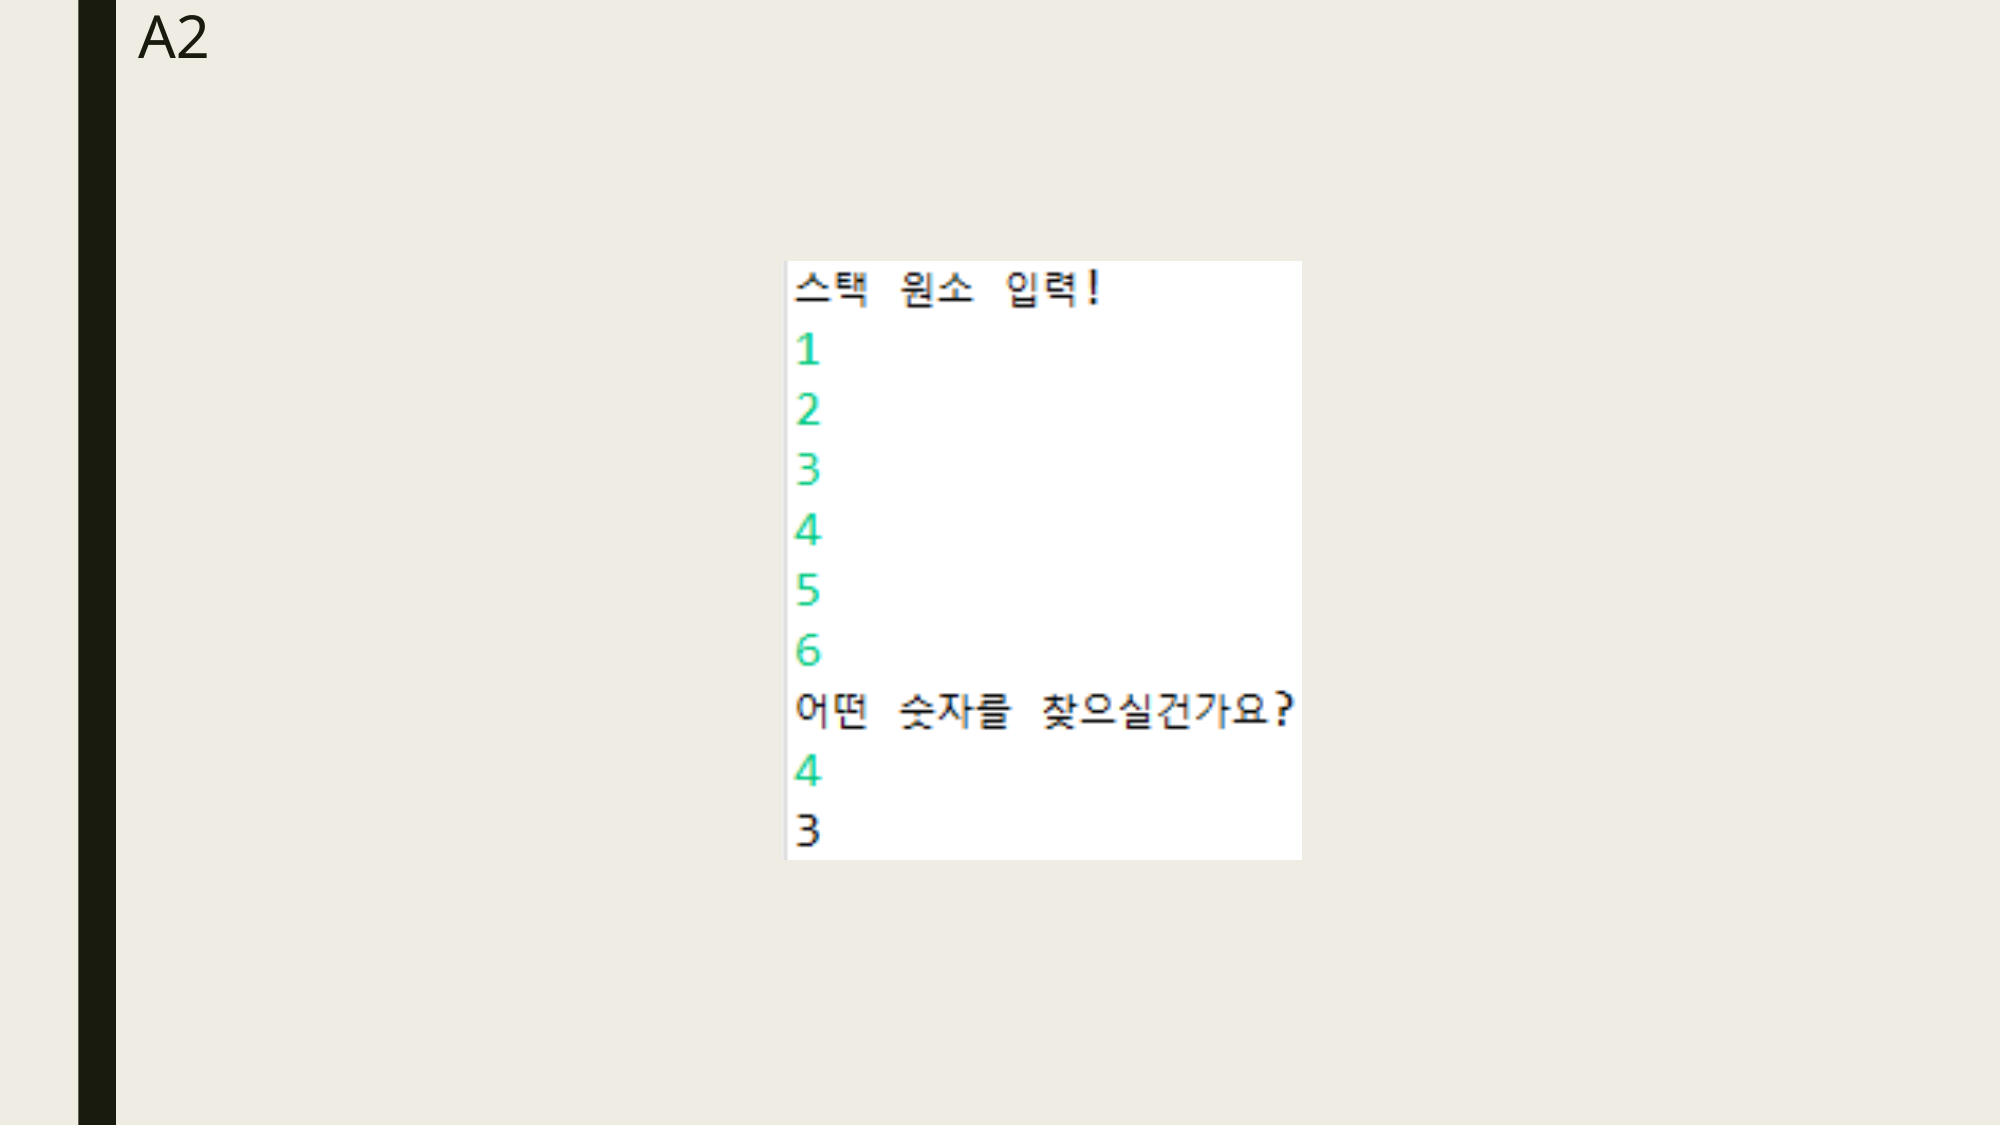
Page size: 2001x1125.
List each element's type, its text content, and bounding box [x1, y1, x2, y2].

picture [782, 261, 1302, 860]
title A2 [123, 0, 225, 86]
